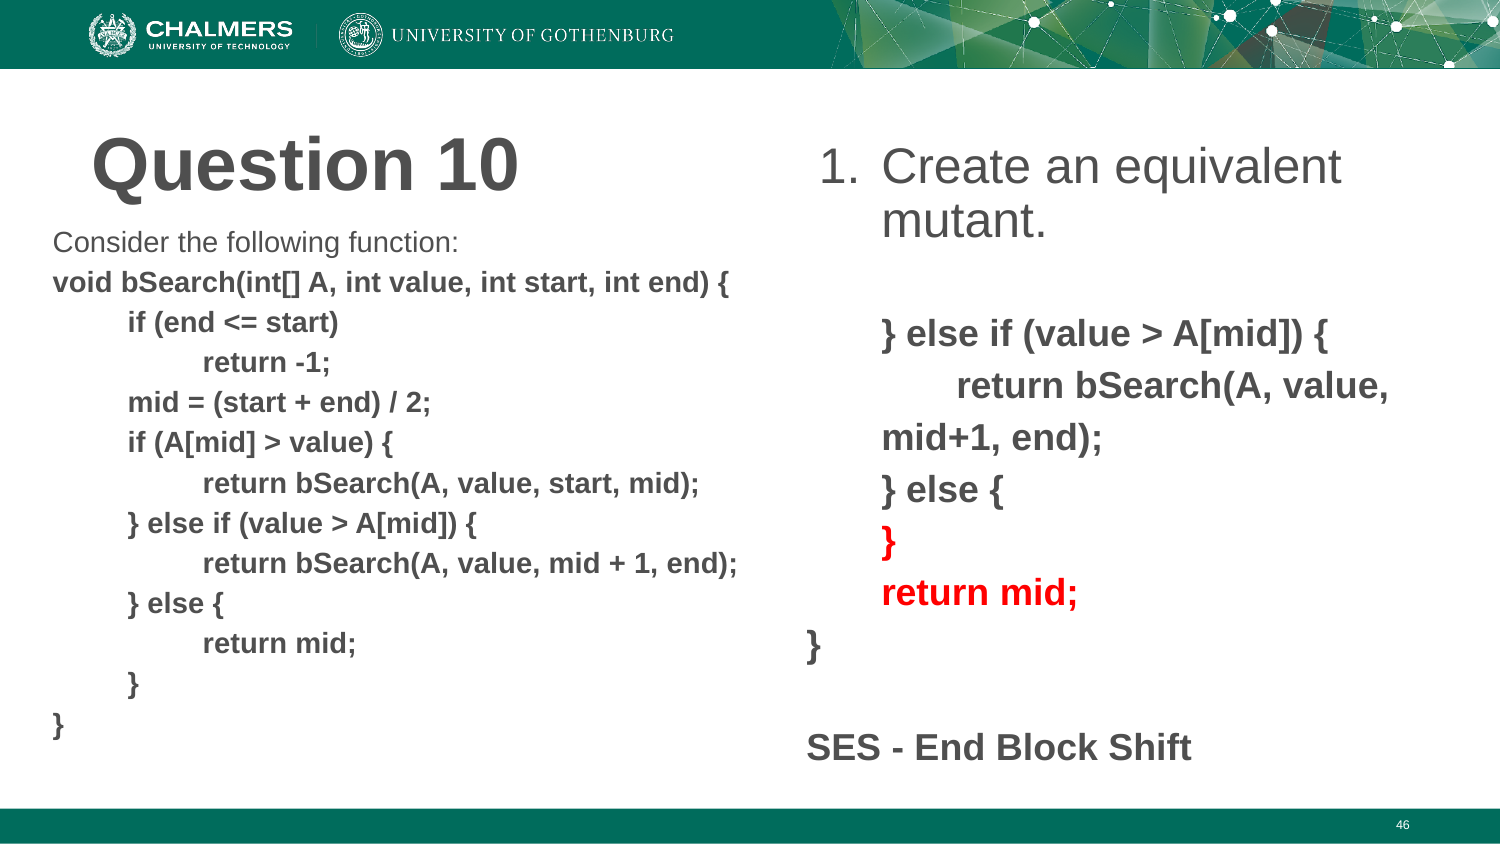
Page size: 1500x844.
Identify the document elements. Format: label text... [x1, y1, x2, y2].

picture [759, 0, 1500, 68]
slide_number ‹#› [1074, 809, 1425, 844]
list Create an equivalent mutant. } else if (value > A[mid]) { return bSearch(A, value, mid+1, end); } else { } return mid; } SES - End Block Shift [791, 155, 1425, 808]
list Consider the following function: void bSearch(int[] A, int value, int start, int end) { if (end <= start) return -1; mid = (start + end) / 2; if (A[mid] > value) { return bSearch(A, value, start, mid); } else if (value > A[mid]) { return bSearch(A, value, mid + 1, end); } else { return mid; } } [37, 210, 785, 782]
title Question 10 [76, 100, 1425, 211]
picture [64, 0, 696, 85]
